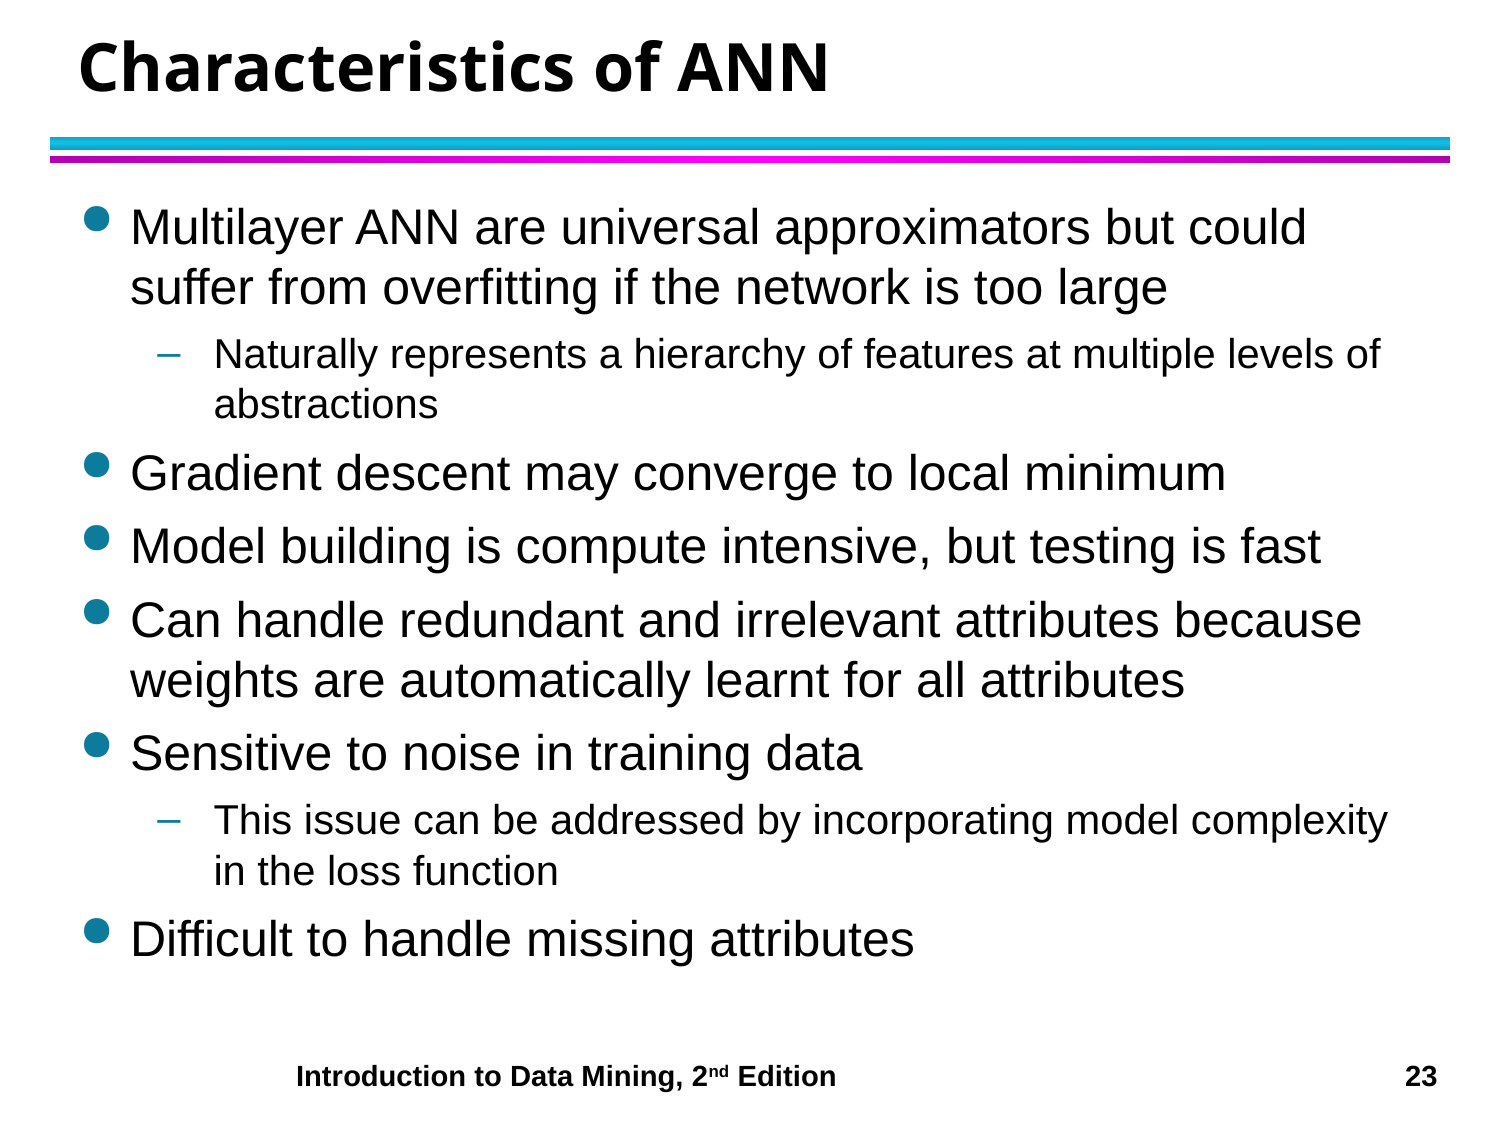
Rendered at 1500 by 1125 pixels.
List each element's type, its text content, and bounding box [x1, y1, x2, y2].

title Characteristics of ANN [62, 24, 1421, 113]
list Multilayer ANN are universal approximators but could suffer from overfitting if the network is too large Naturally represents a hierarchy of features at multiple levels of abstractions Gradient descent may converge to local minimum Model building is compute intensive, but testing is fast Can handle redundant and irrelevant attributes because weights are automatically learnt for all attributes Sensitive to noise in training data This issue can be addressed by incorporating model complexity in the loss function Difficult to handle missing attributes [67, 187, 1432, 1038]
